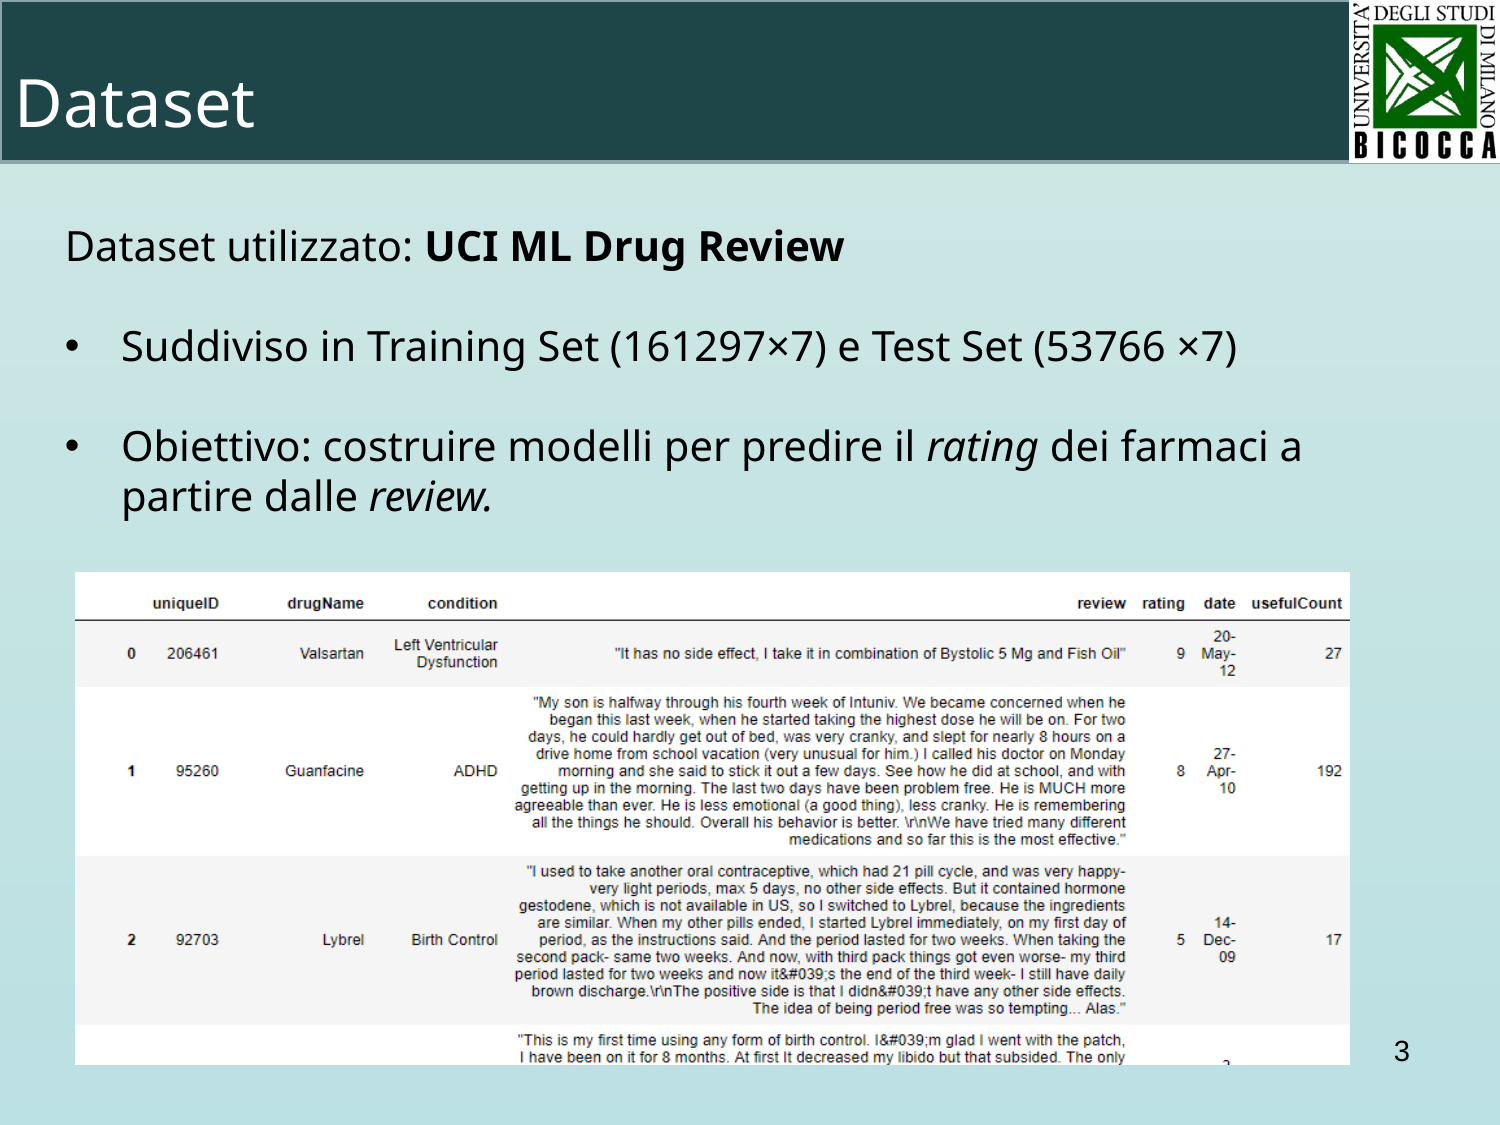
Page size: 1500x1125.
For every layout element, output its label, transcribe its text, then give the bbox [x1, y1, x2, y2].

picture [74, 572, 1350, 1066]
picture [1348, 0, 1500, 163]
slide_number 3 [1074, 1024, 1426, 1103]
text_box Dataset utilizzato: UCI ML Drug Review Suddiviso in Training Set (161297×7) e Test Set (53766 ×7) Obiettivo: costruire modelli per predire il rating dei farmaci a partire dalle review. [50, 212, 1379, 528]
text_box Dataset [0, 0, 1346, 164]
